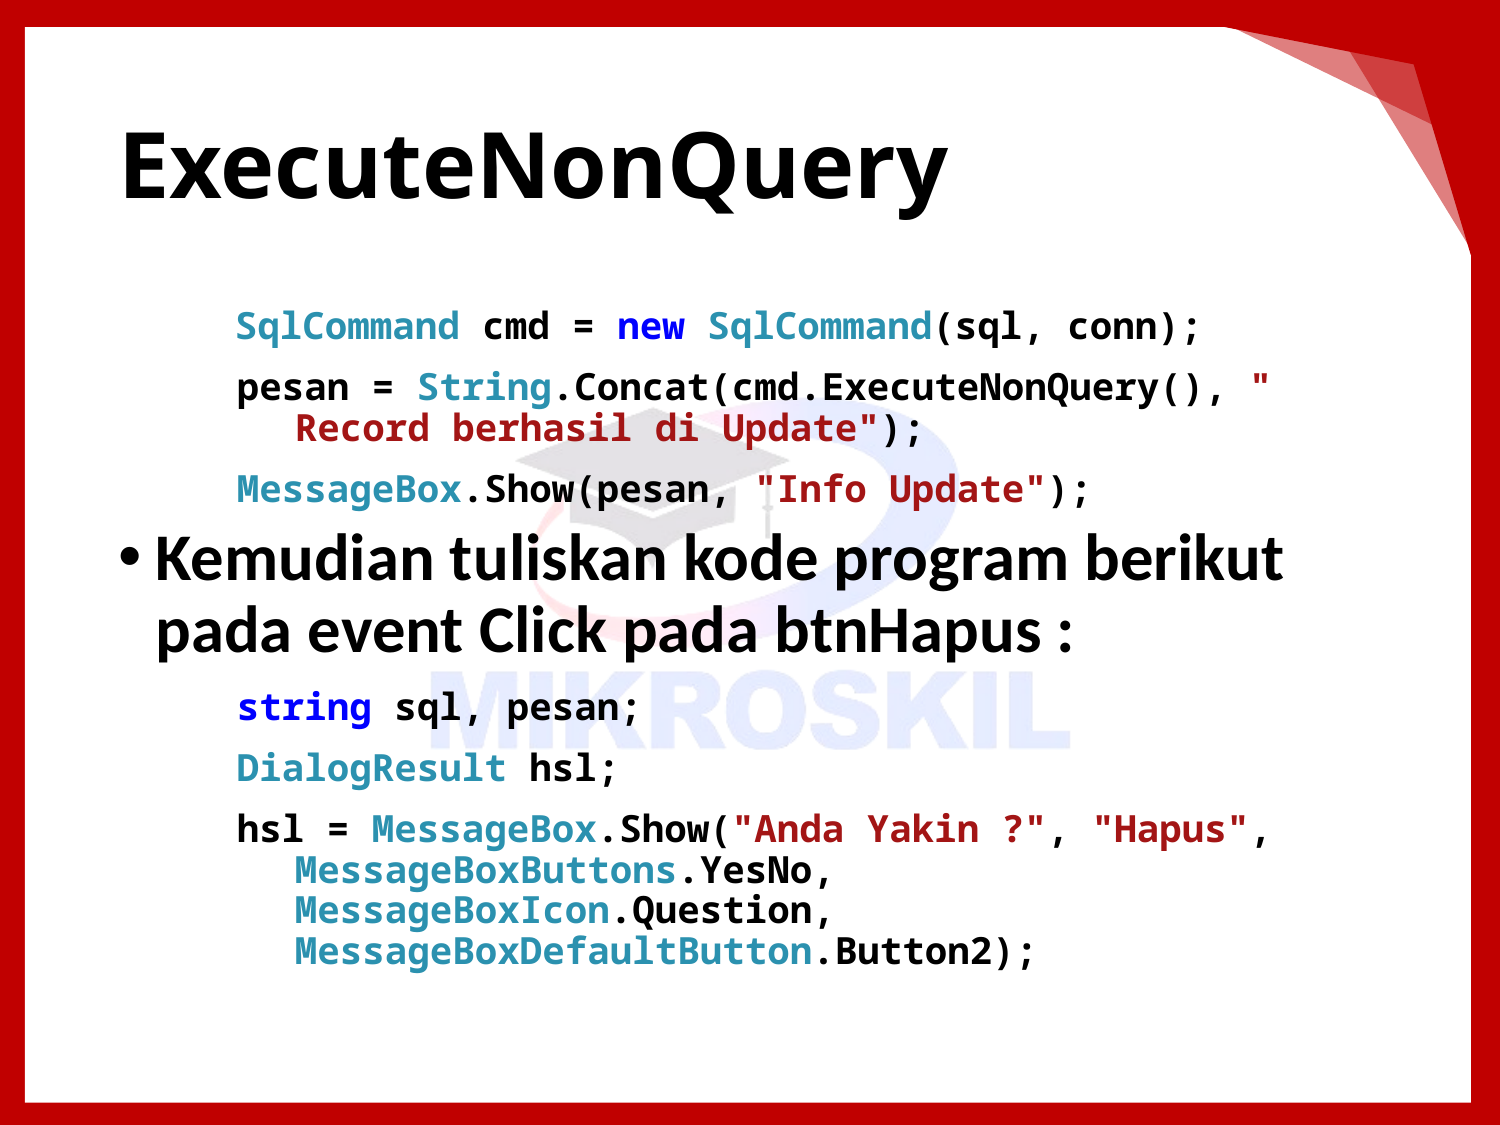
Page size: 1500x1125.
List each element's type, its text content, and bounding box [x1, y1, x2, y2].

list SqlCommand cmd = new SqlCommand(sql, conn); pesan = String.Concat(cmd.ExecuteNonQuery(), " Record berhasil di Update"); MessageBox.Show(pesan, "Info Update"); Kemudian tuliskan kode program berikut pada event Click pada btnHapus : string sql, pesan; DialogResult hsl; hsl = MessageBox.Show("Anda Yakin ?", "Hapus", MessageBoxButtons.YesNo, MessageBoxIcon.Question, MessageBoxDefaultButton.Button2); [103, 299, 1397, 1014]
title ExecuteNonQuery [103, 59, 1397, 278]
